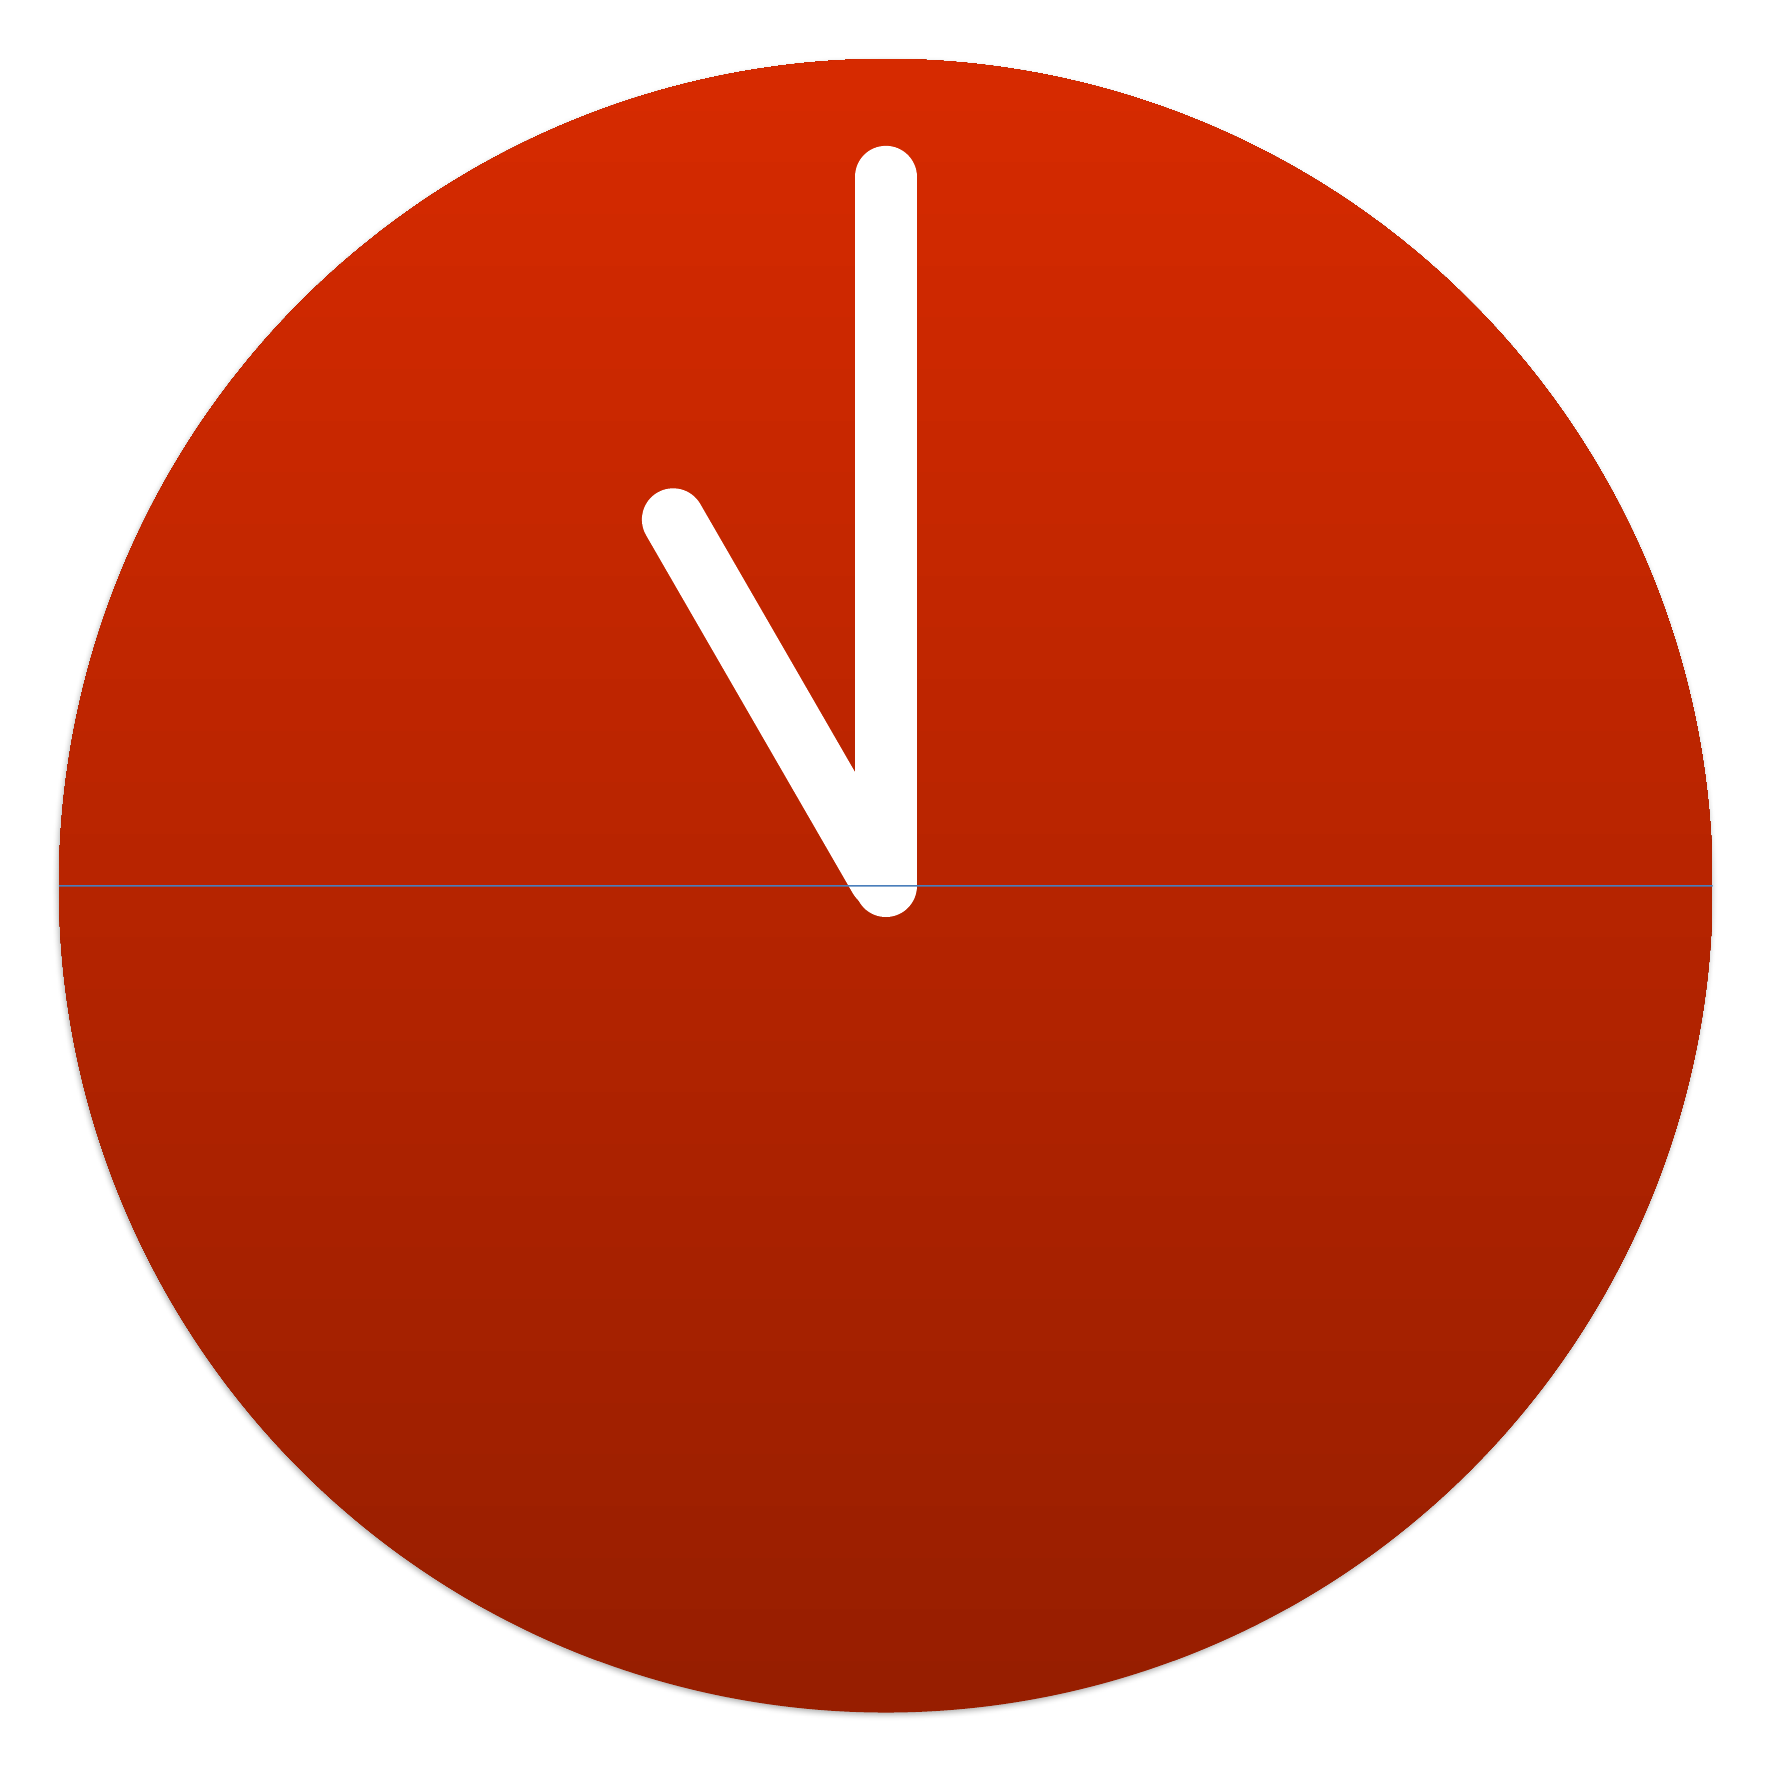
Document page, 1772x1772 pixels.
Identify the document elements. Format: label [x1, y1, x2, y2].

text_box [59, 895, 1713, 1713]
text_box [58, 58, 1713, 885]
